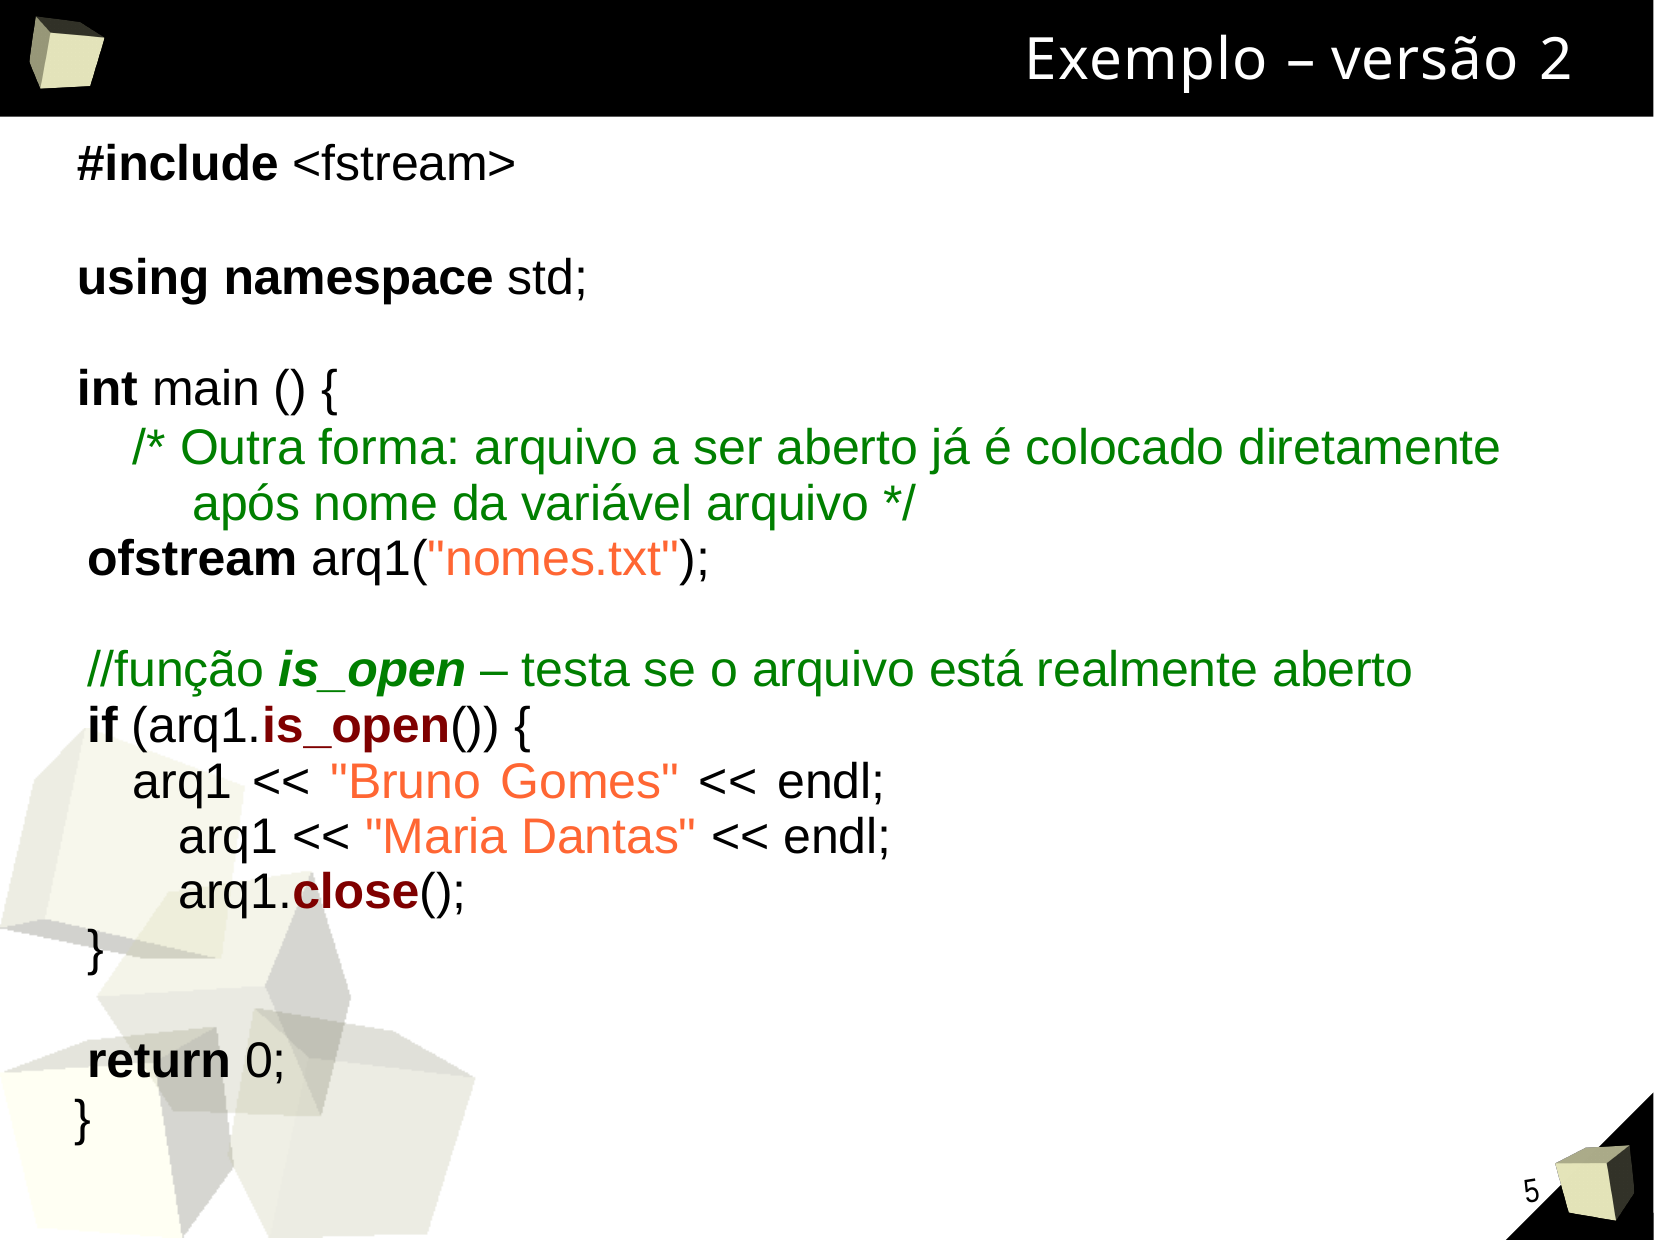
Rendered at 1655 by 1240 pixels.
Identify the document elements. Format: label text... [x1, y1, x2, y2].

picture [29, 16, 105, 89]
text_box 5 [1521, 1171, 1564, 1210]
title Exemplo – versão 2 [1022, 18, 1597, 228]
text_box [0, 728, 476, 1238]
text_box #include <fstream> using namespace std; int main () { /* Outra forma: arquivo a ser aberto já é colocado diretamente após nome da variável arquivo */ ofstream arq1("nomes.txt"); //função is_open – testa se o arquivo está realmente aberto if (arq1.is_open()) { arq1 << "Bruno Gomes" << endl; arq1 << "Maria Dantas" << endl; arq1.close(); } return 0; } [74, 130, 1508, 1146]
picture [1555, 1145, 1635, 1221]
